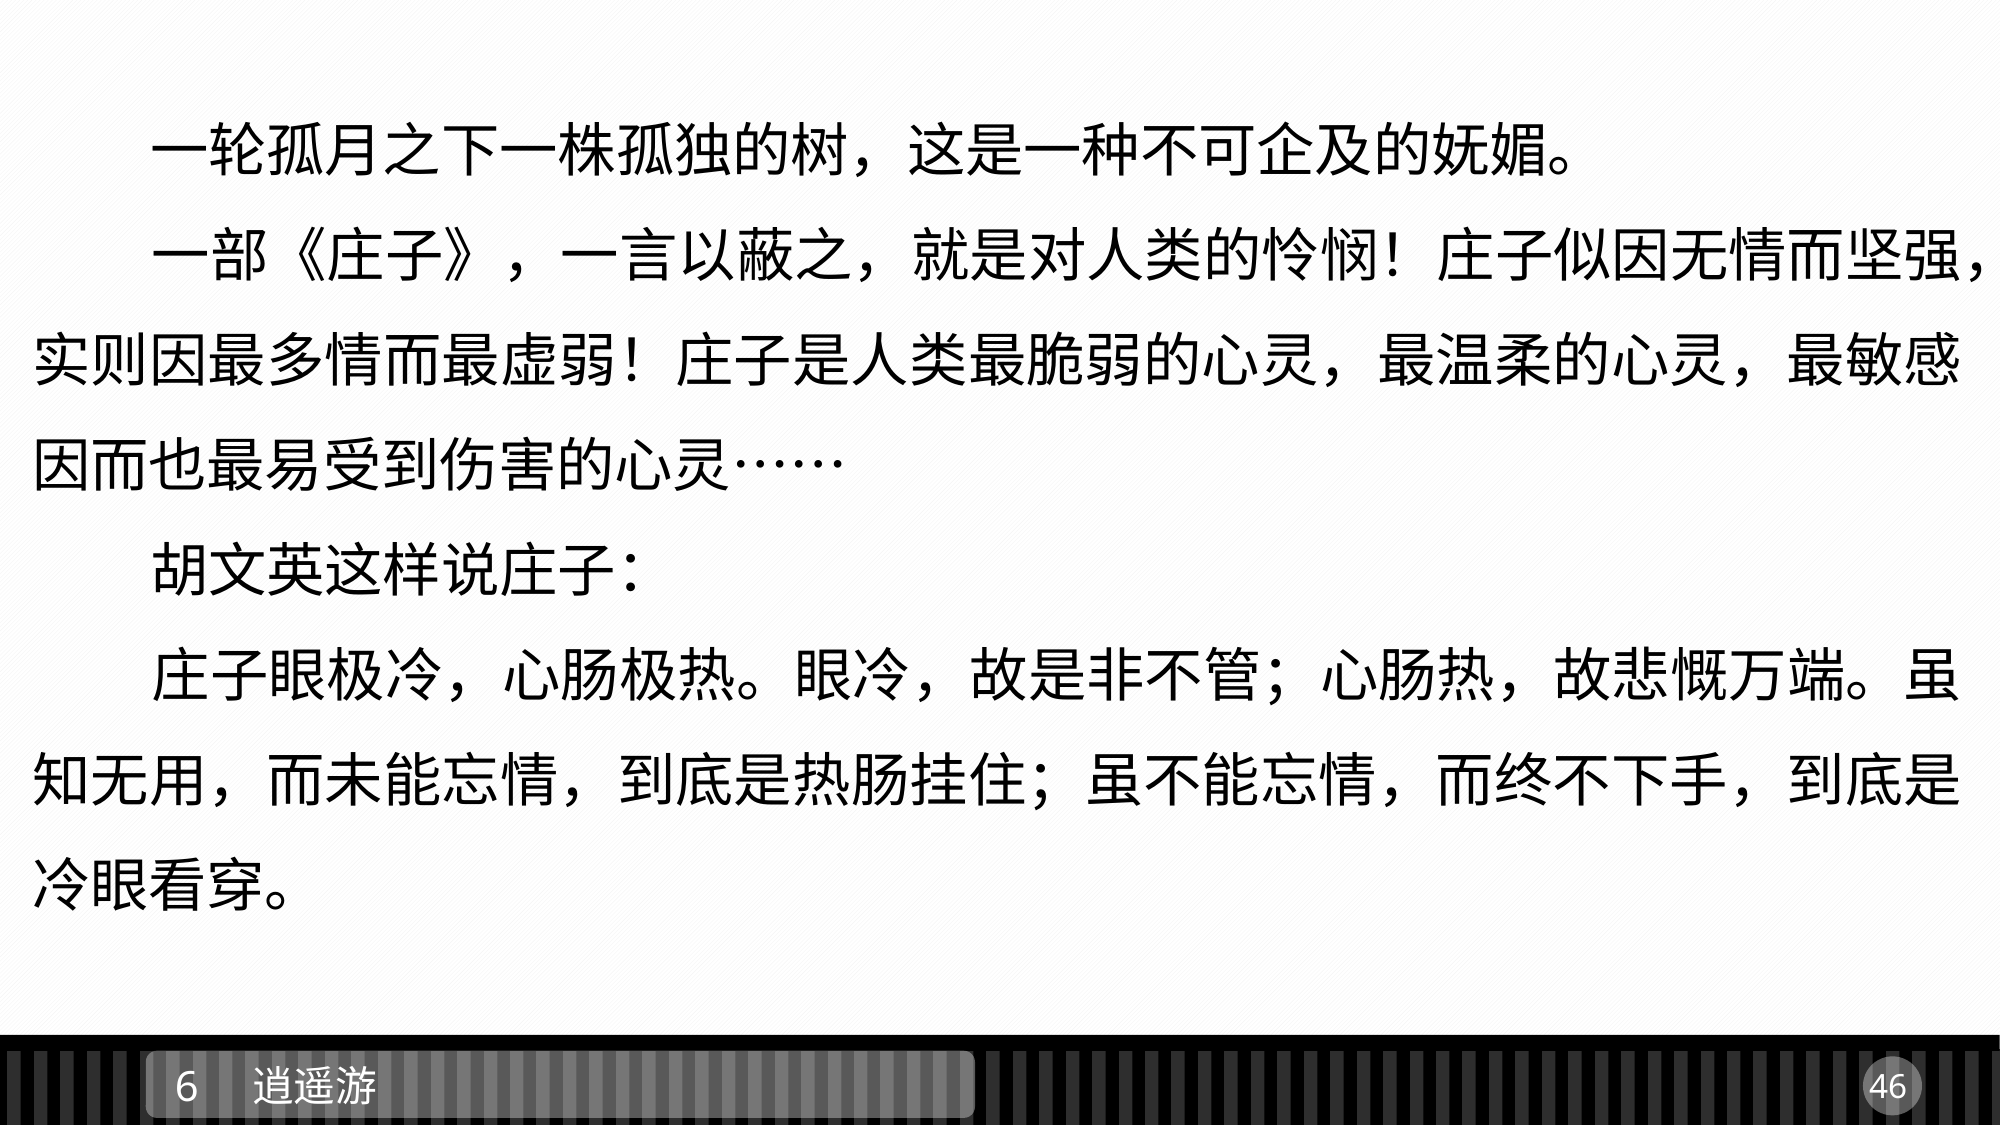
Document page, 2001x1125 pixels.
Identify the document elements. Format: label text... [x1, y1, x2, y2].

text_box 一轮孤月之下一株孤独的树，这是一种不可企及的妩媚。 一部《庄子》，一言以蔽之，就是对人类的怜悯！庄子似因无情而坚强，实则因最多情而最虚弱！庄子是人类最脆弱的心灵，最温柔的心灵，最敏感因而也最易受到伤害的心灵…… 胡文英这样说庄子： 庄子眼极冷，心肠极热。眼冷，故是非不管；心肠热，故悲慨万端。虽知无用，而未能忘情，到底是热肠挂住；虽不能忘情，而终不下手，到底是冷眼看穿。 [17, 70, 1977, 926]
